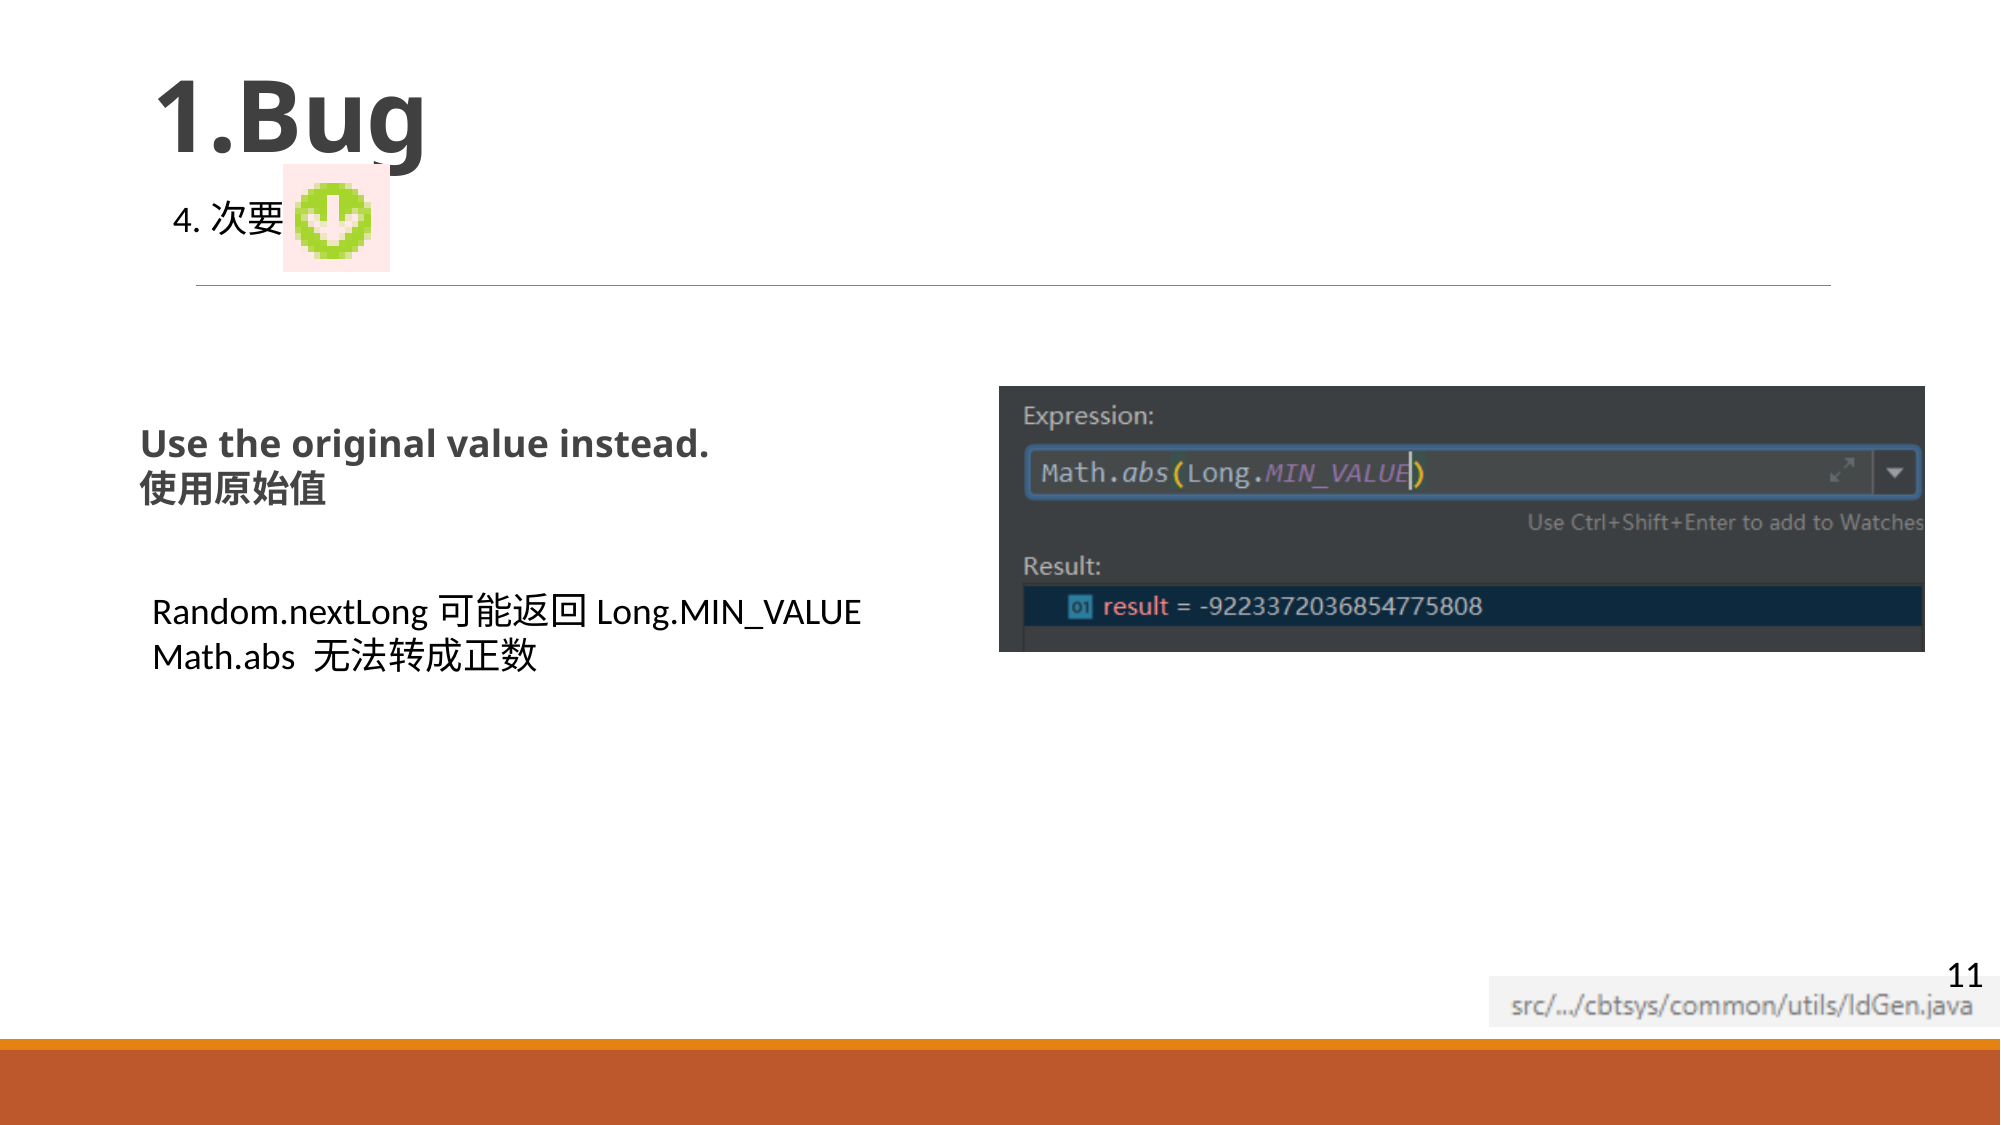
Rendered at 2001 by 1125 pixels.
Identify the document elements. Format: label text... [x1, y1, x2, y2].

text_box 4.次要 [158, 187, 280, 248]
picture [283, 164, 391, 272]
text_box 11 [1930, 942, 2000, 972]
picture [1489, 975, 2000, 1027]
text_box Use the original value instead. 使用原始值 [124, 412, 726, 518]
picture [999, 385, 1925, 653]
text_box Random.nextLong可能返回Long.MIN_VALUE Math.abs 无法转成正数 [137, 579, 1240, 684]
title 1.Bug [137, 49, 1788, 181]
